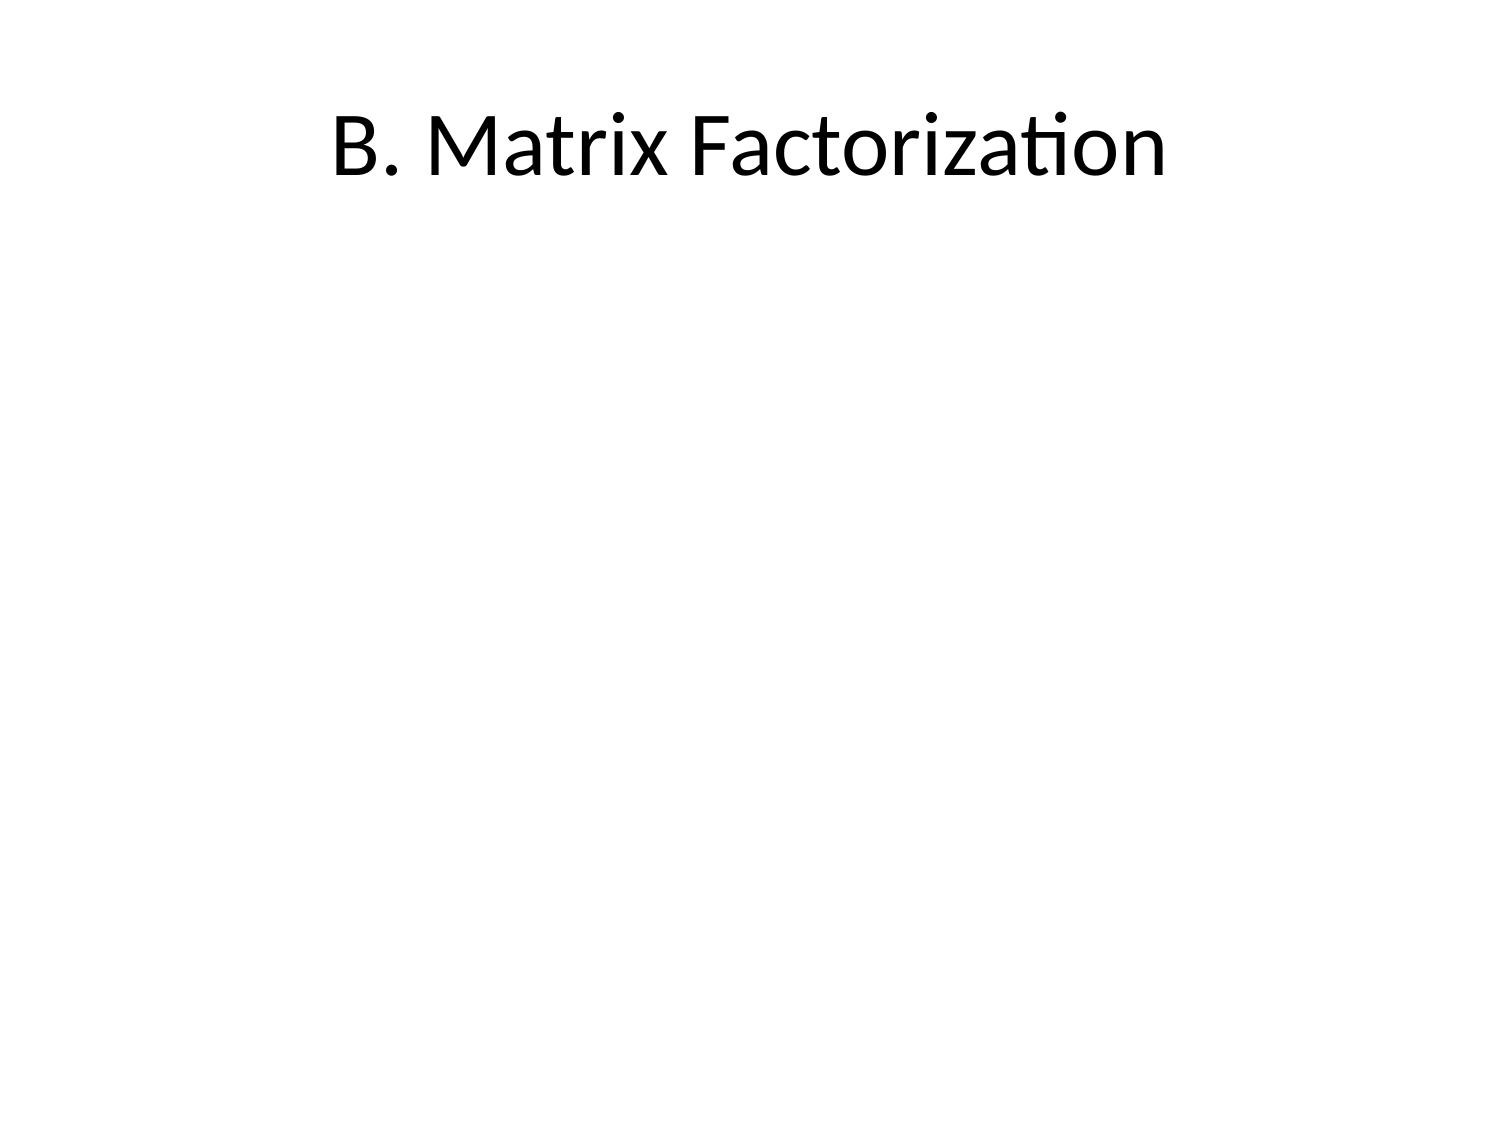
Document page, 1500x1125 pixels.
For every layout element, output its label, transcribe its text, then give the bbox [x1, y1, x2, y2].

title B. Matrix Factorization [75, 45, 1425, 233]
